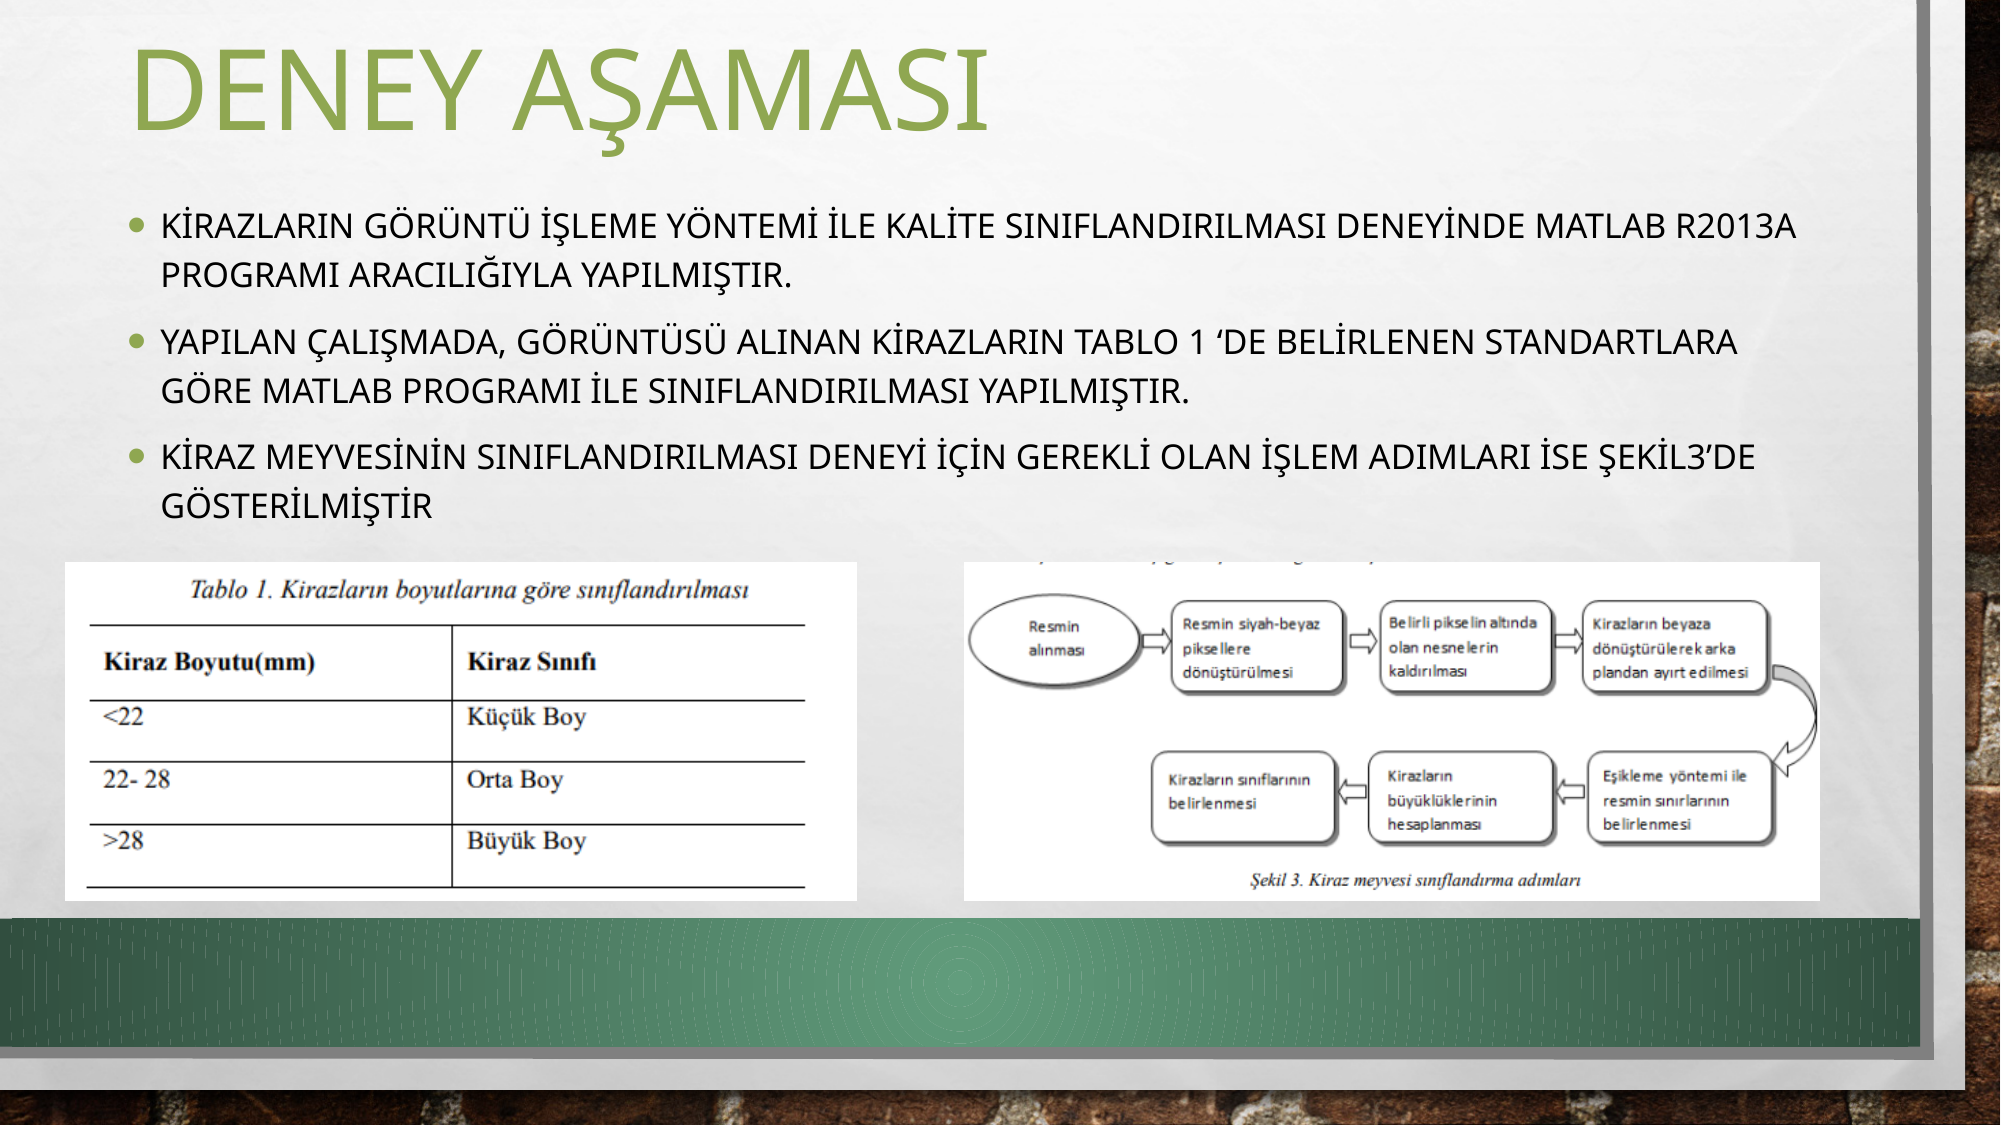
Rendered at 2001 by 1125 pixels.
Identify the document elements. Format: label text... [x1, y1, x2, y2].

picture [0, 0, 2000, 1125]
list Kirazların görüntü işleme yöntemi ile kalite sınıflandırılması deneyinde Matlab R2013a programı aracılığıyla yapılmıştır. Yapılan çalışmada, görüntüsü alınan kirazların tablo 1 ‘de belirlenen standartlara göre Matlab programı ile sınıflandırılması yapılmıştır. Kiraz meyvesinin sınıflandırılması deneyi için gerekli olan işlem adımları ise şekil3’de gösterilmiştir [112, 188, 1818, 537]
picture [64, 562, 858, 901]
picture [964, 562, 1820, 901]
title Deney aşaması [112, 0, 1818, 188]
